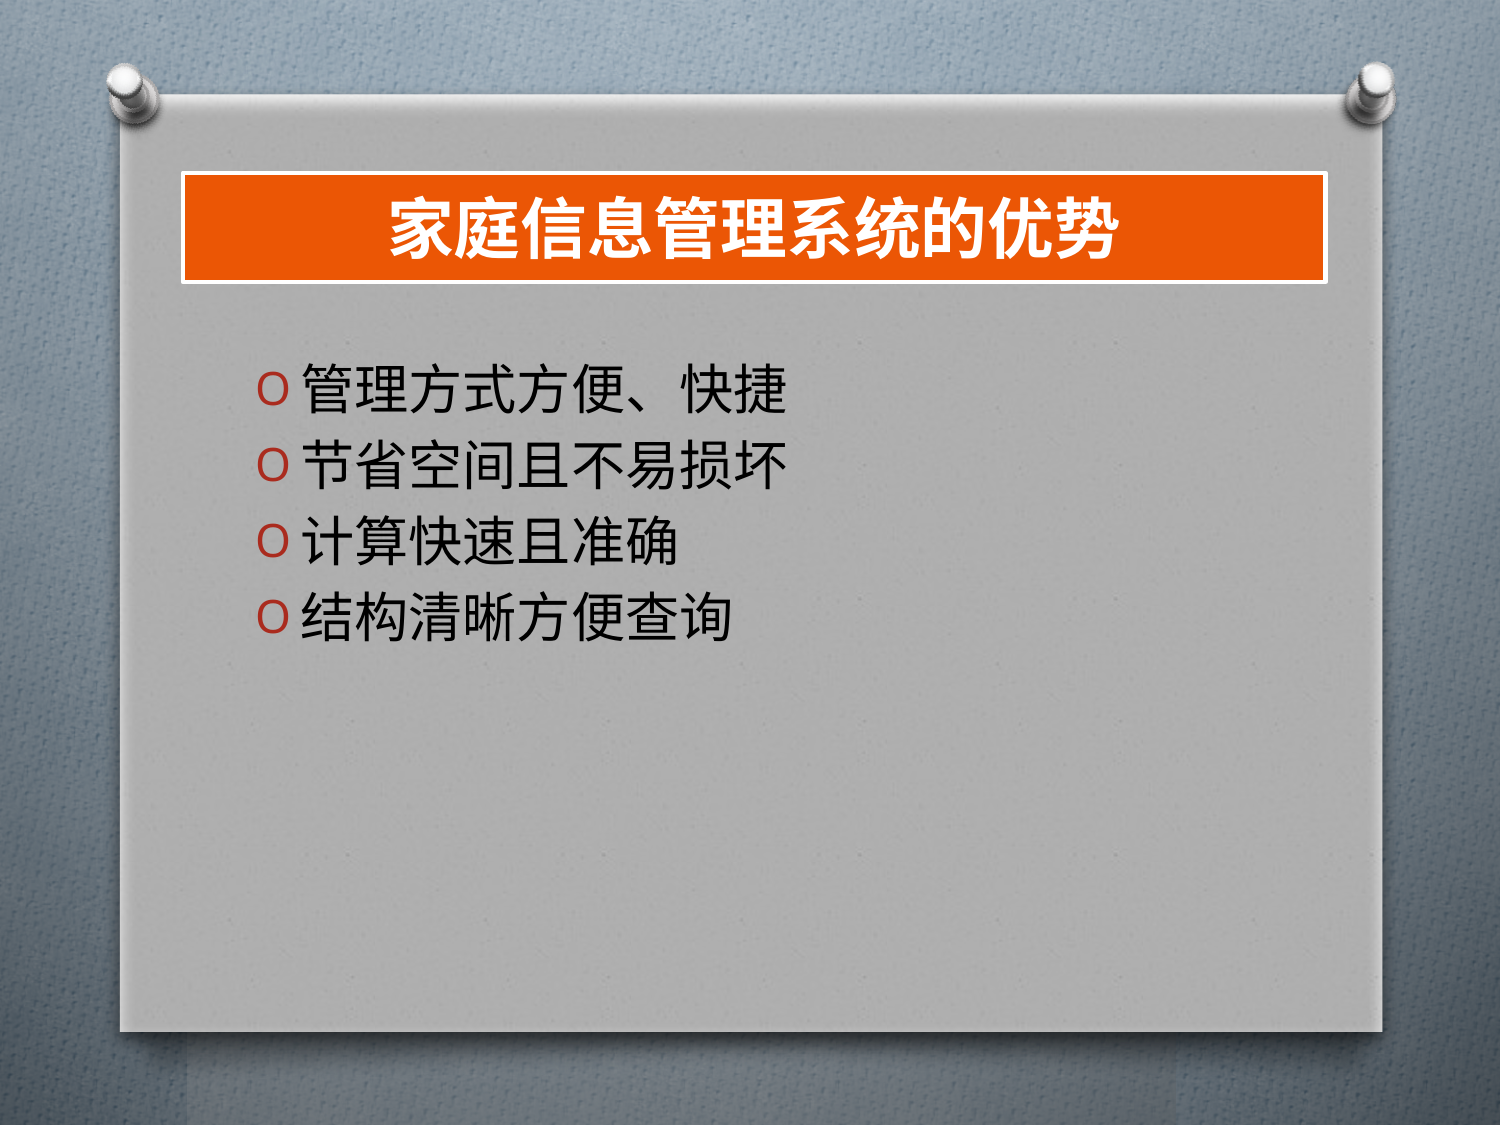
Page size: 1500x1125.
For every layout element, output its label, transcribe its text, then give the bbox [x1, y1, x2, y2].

list 管理方式方便、快捷 节省空间且不易损坏 计算快速且准确 结构清晰方便查询 [240, 347, 1257, 939]
picture [1317, 35, 1439, 156]
picture [75, 29, 198, 153]
title 家庭信息管理系统的优势 [181, 171, 1328, 284]
